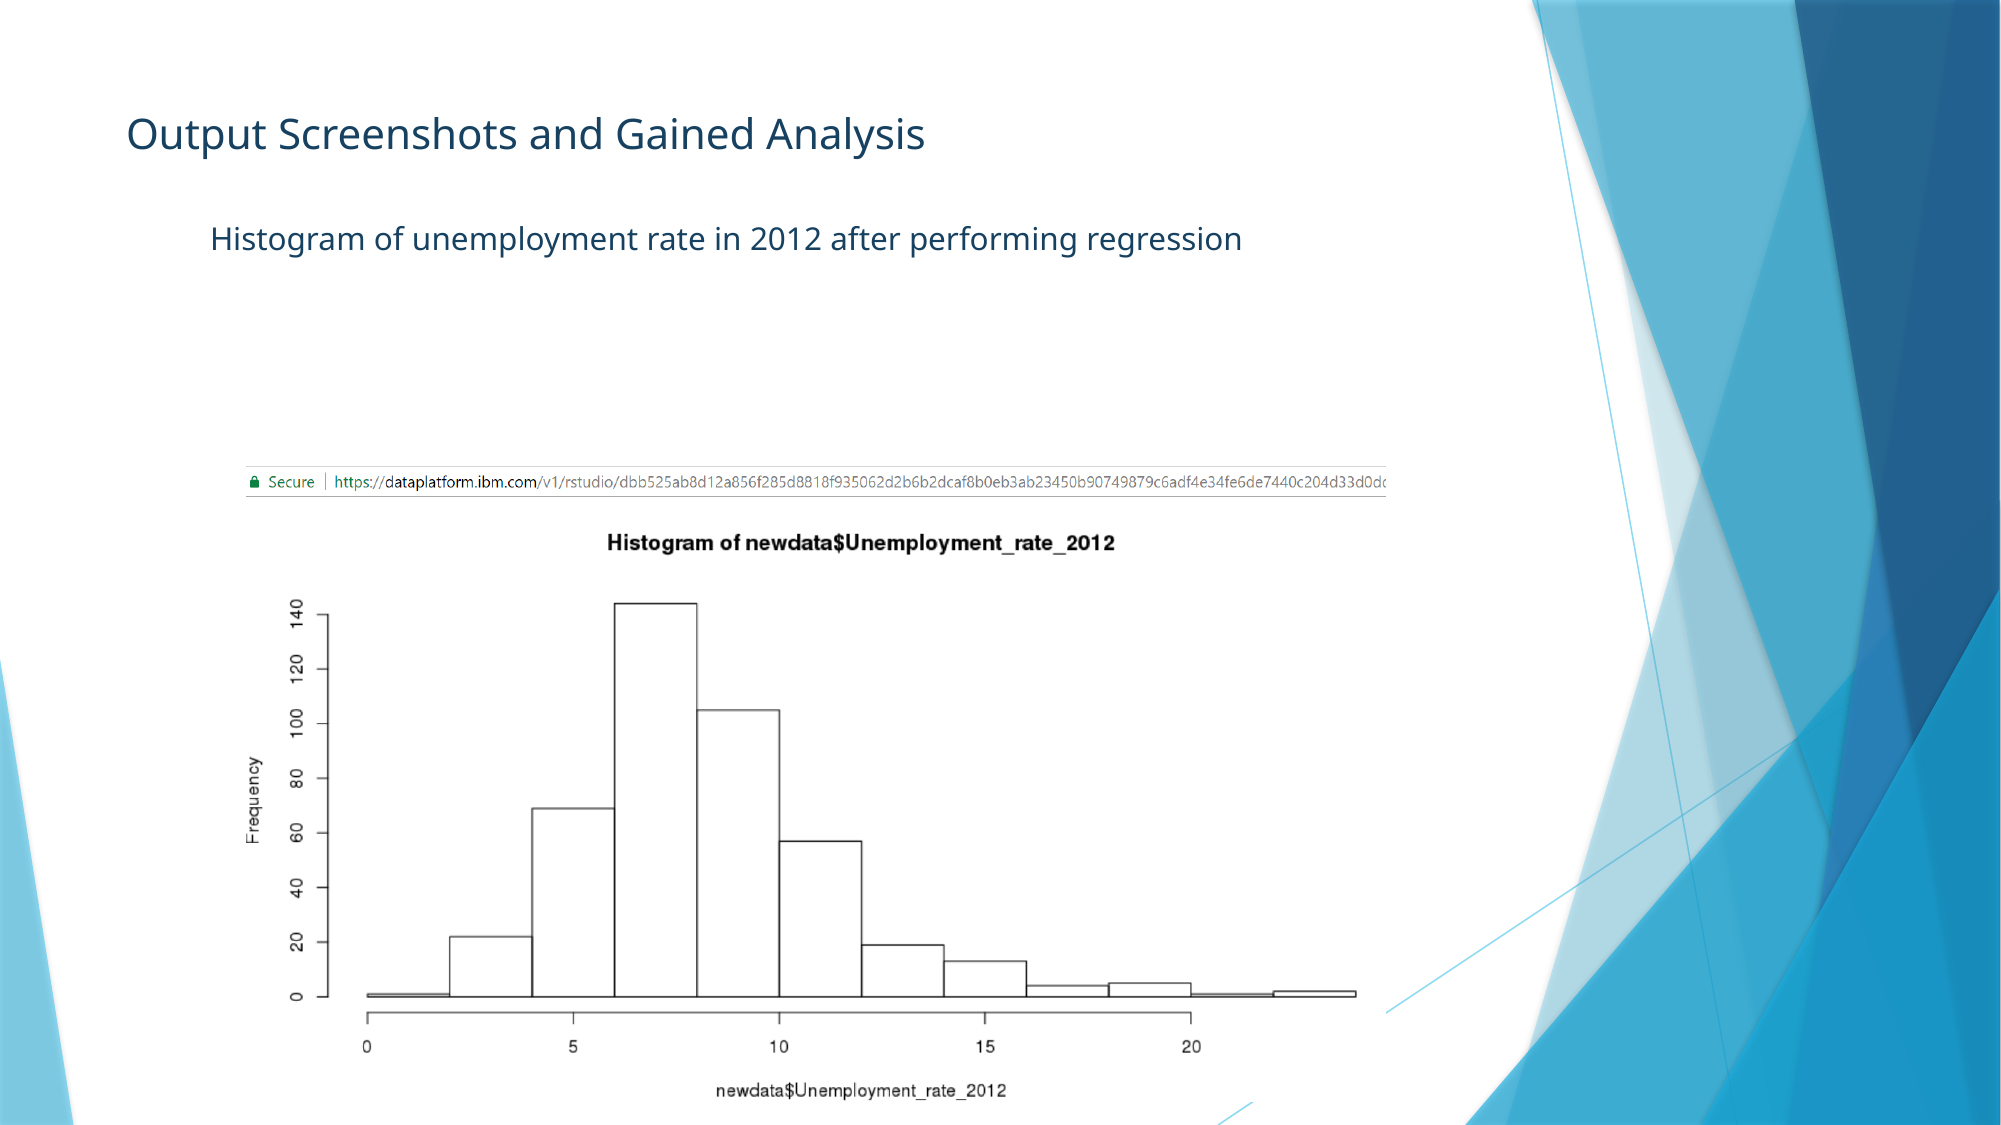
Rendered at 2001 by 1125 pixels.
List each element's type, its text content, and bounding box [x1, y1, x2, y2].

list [246, 464, 1387, 1103]
title Output Screenshots and Gained Analysis Histogram of unemployment rate in 2012 after performing regression [111, 99, 1522, 317]
